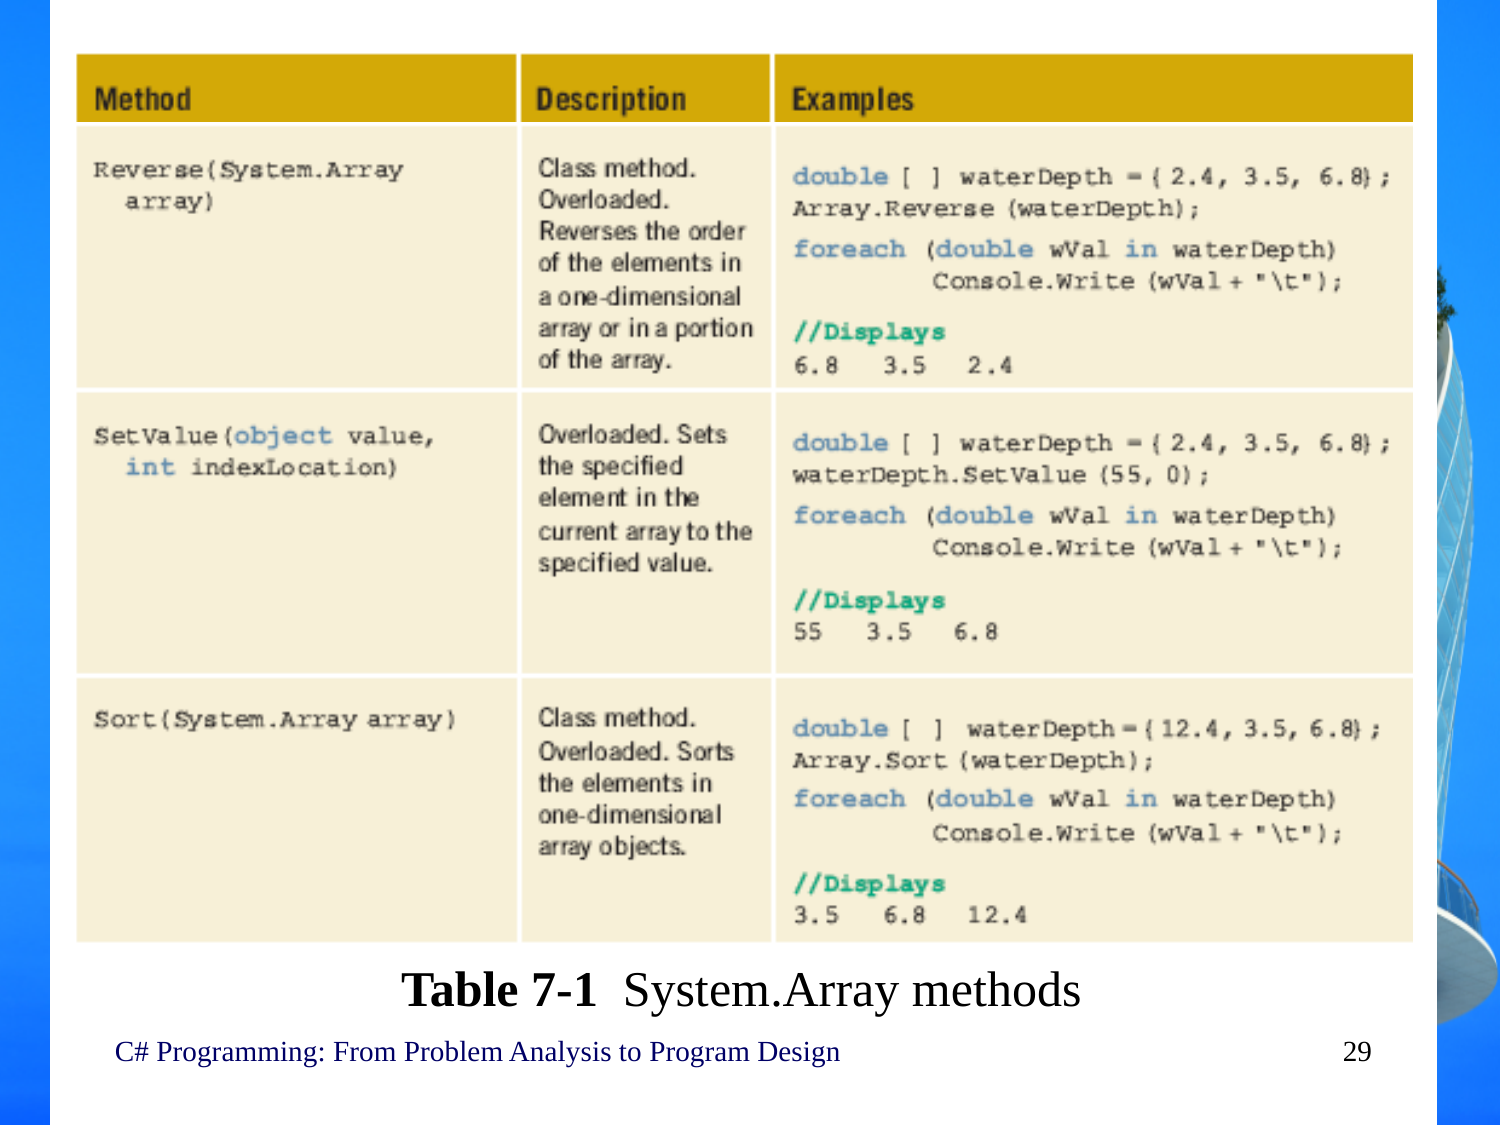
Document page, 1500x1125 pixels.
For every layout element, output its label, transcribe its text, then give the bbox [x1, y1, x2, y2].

picture [74, 50, 1413, 951]
picture [0, 0, 50, 1125]
text_box Table 7-1 System.Array methods [386, 959, 1097, 1024]
picture [1437, 0, 1500, 1125]
footer C# Programming: From Problem Analysis to Program Design [99, 1024, 988, 1101]
slide_number 29 [1074, 1024, 1388, 1101]
